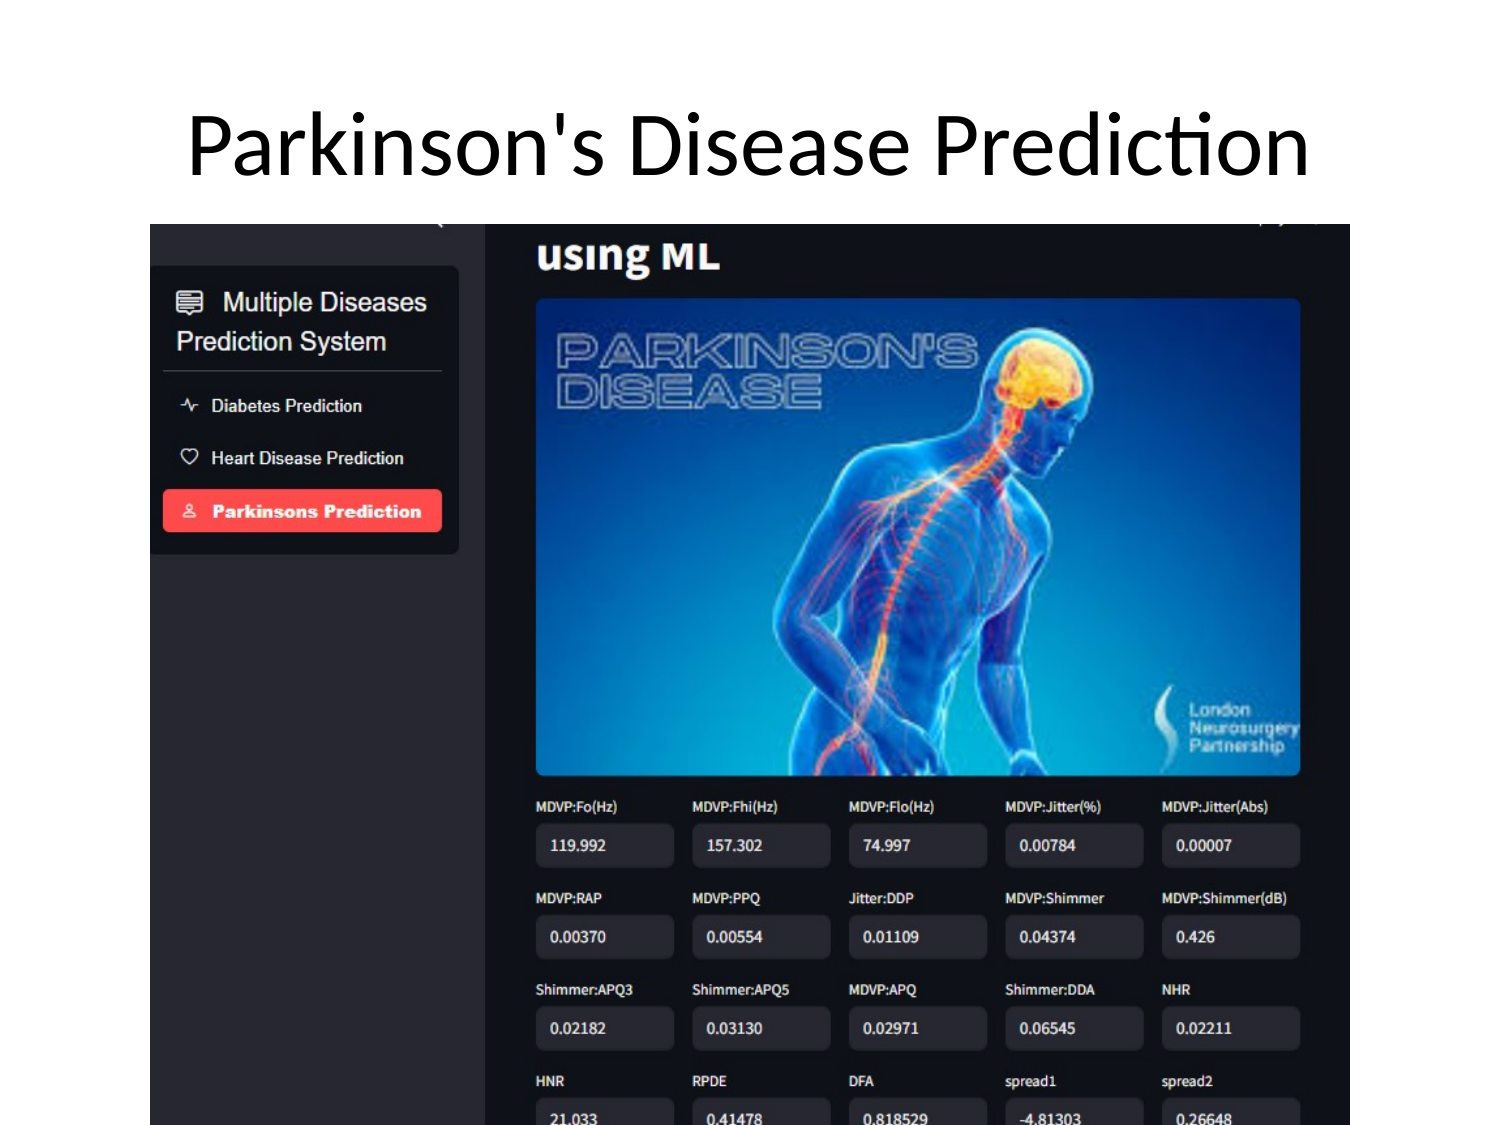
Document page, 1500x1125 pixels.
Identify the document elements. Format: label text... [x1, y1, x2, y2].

title Parkinson's Disease Prediction [75, 45, 1425, 233]
picture [149, 224, 1351, 1125]
